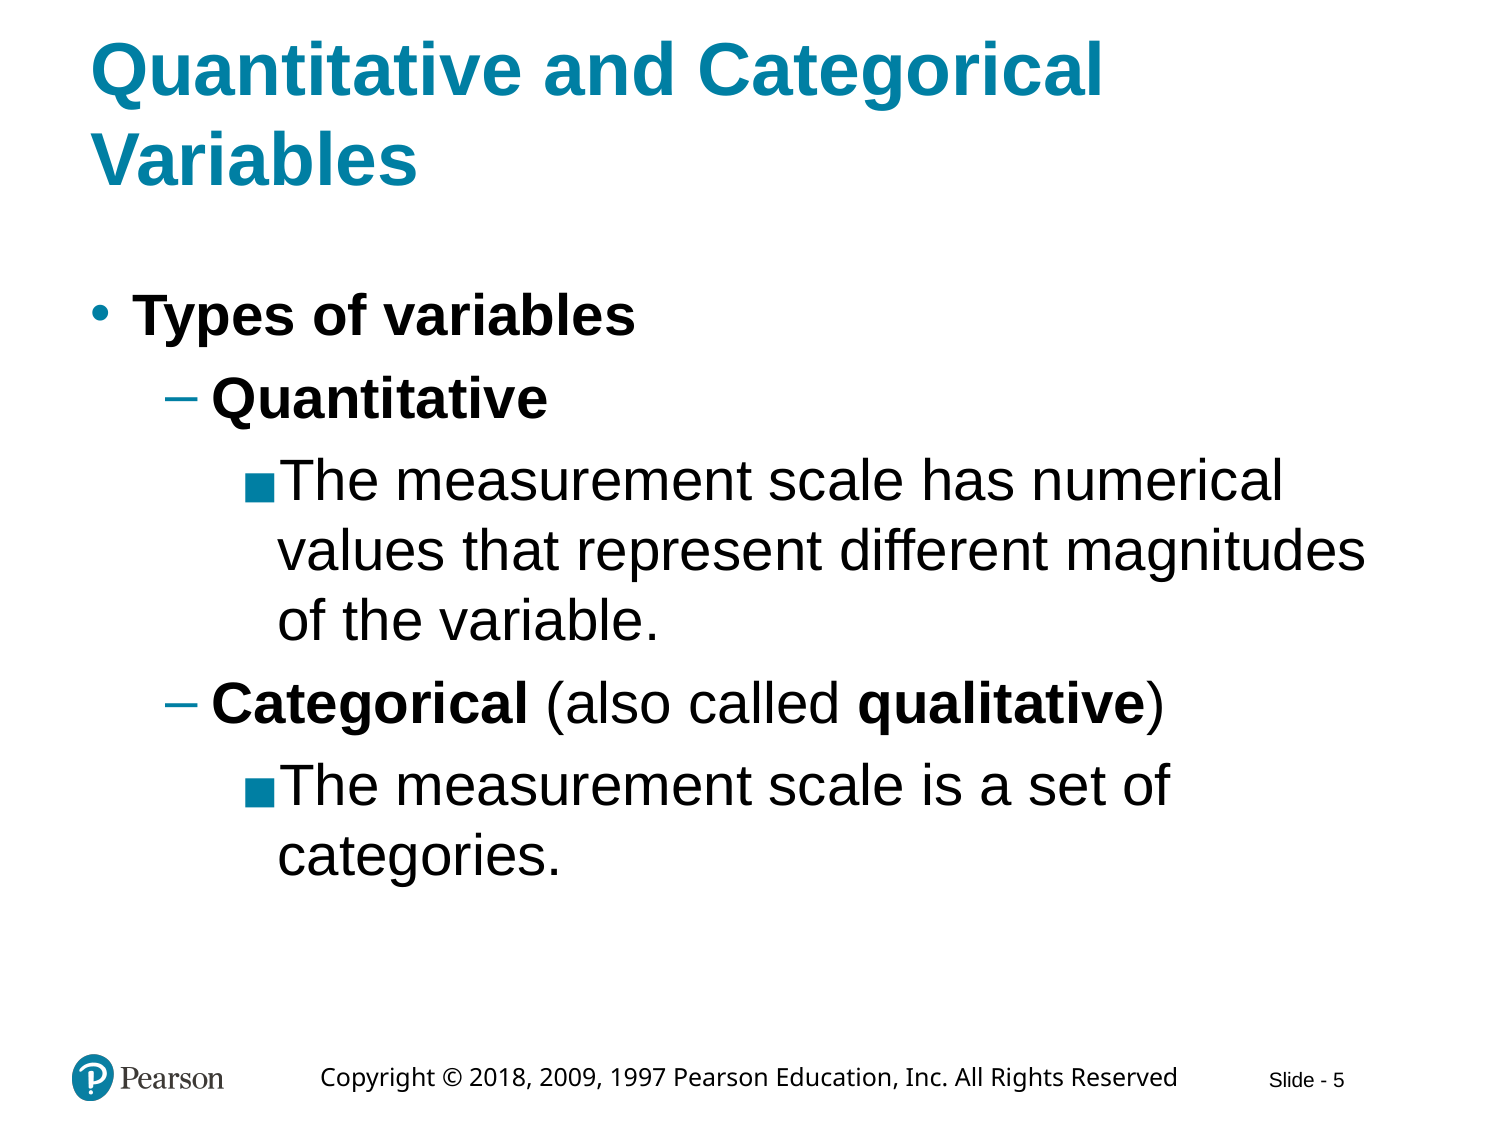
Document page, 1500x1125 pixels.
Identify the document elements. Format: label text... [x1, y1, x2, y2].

picture [80, 1063, 106, 1088]
picture [72, 1054, 88, 1070]
title Quantitative and Categorical Variables [75, 35, 1425, 216]
picture [98, 1054, 224, 1101]
list Types of variables Quantitative The measurement scale has numerical values that represent different magnitudes of the variable. Categorical (also called qualitative) The measurement scale is a set of categories. [75, 262, 1425, 904]
picture [72, 1087, 83, 1101]
